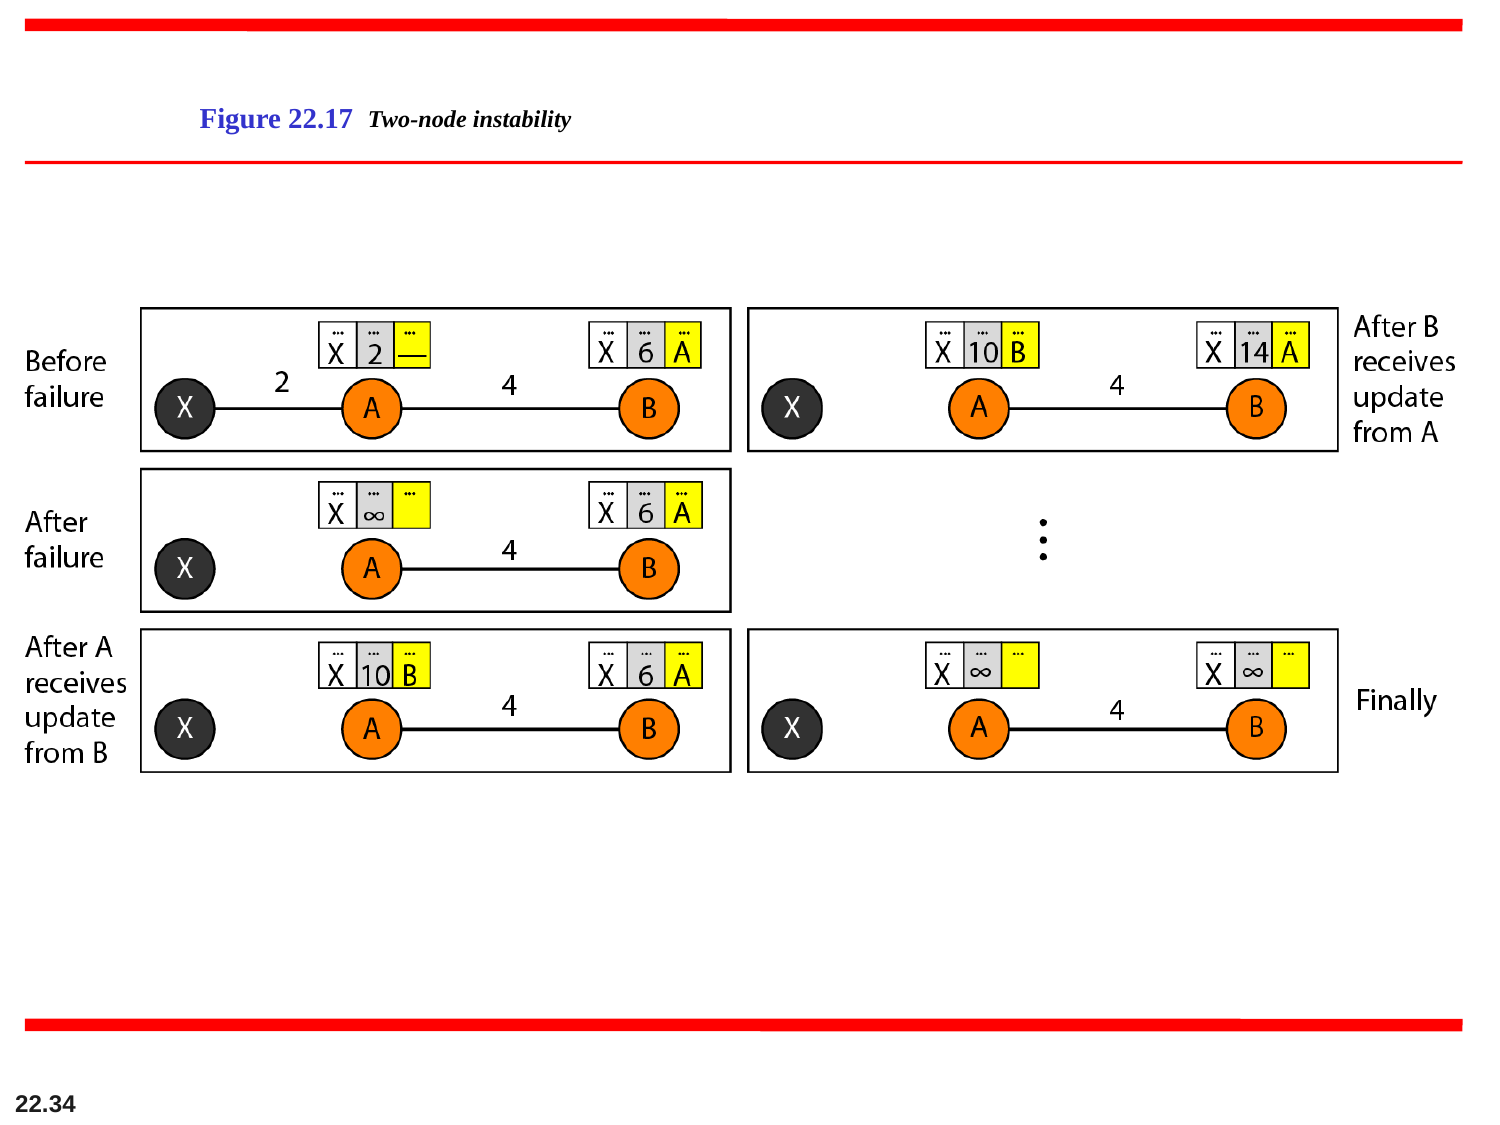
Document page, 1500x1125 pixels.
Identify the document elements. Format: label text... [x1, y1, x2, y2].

slide_number 22.34 [0, 1050, 313, 1125]
picture [24, 307, 1456, 773]
text_box Figure 22.17 Two-node instability [184, 62, 587, 142]
